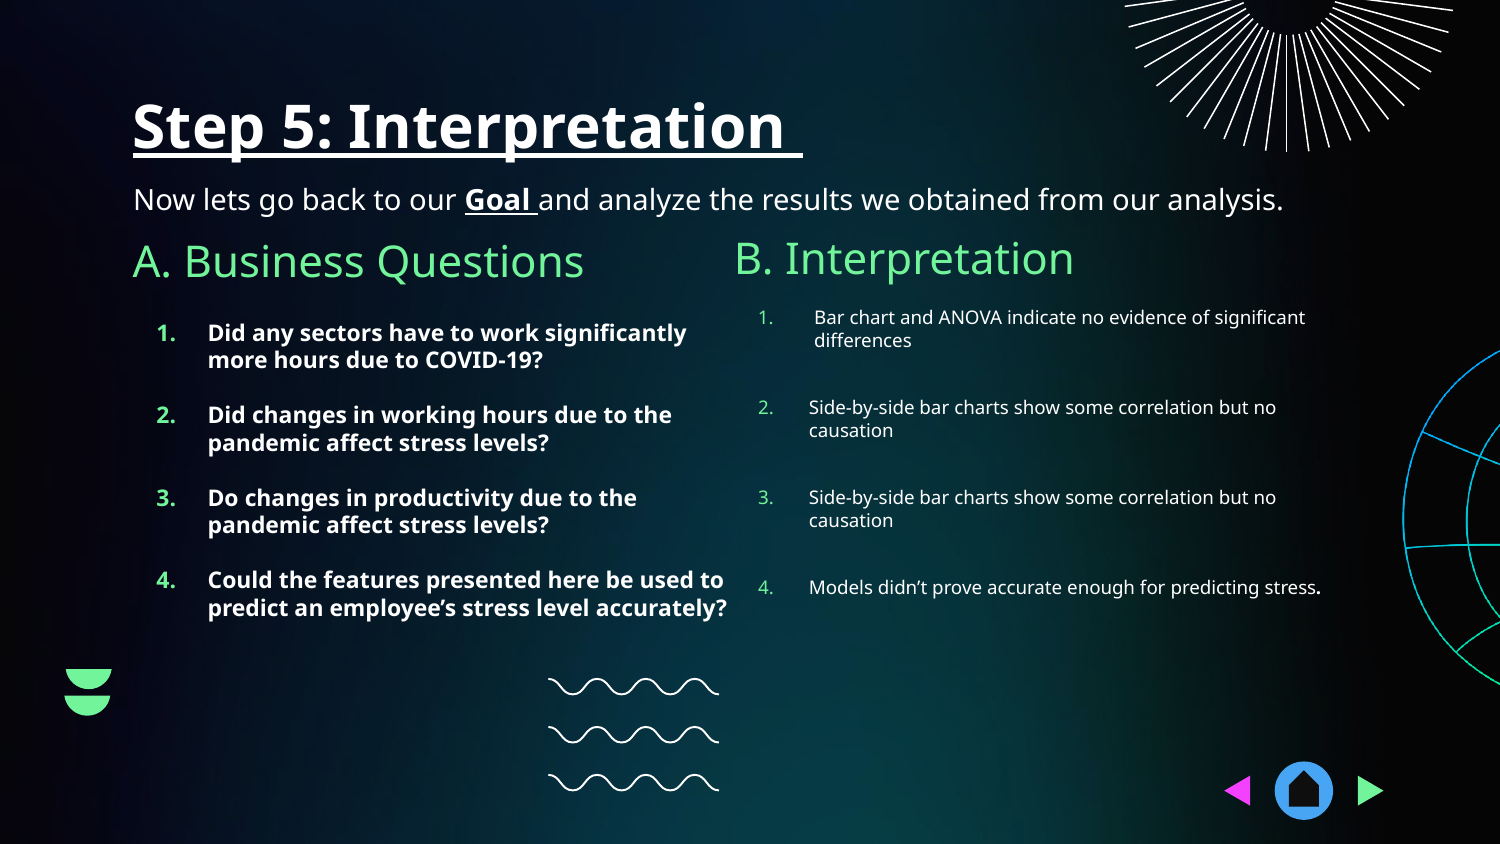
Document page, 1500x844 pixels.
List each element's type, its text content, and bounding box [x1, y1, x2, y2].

picture [0, 0, 1500, 844]
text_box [1123, 0, 1456, 153]
title Step 5: Interpretation [117, 88, 1121, 158]
text_box Now lets go back to our Goal and analyze the results we obtained from our analysis. [118, 166, 1384, 257]
text_box [1224, 775, 1251, 806]
text_box [1274, 761, 1334, 820]
list A. Business Questions Did any sectors have to work significantly more hours due to COVID-19? Did changes in working hours due to the pandemic affect stress levels? Do changes in productivity due to the pandemic affect stress levels? Could the features presented here be used to predict an employee’s stress level accurately? [117, 233, 751, 713]
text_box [548, 678, 720, 791]
picture [1425, 354, 1500, 453]
text_box [1357, 775, 1384, 806]
list B. Interpretation Bar chart and ANOVA indicate no evidence of significant differences Side-by-side bar charts show some correlation but no causation Side-by-side bar charts show some correlation but no causation Models didn’t prove accurate enough for predicting stress. [751, 257, 1352, 711]
